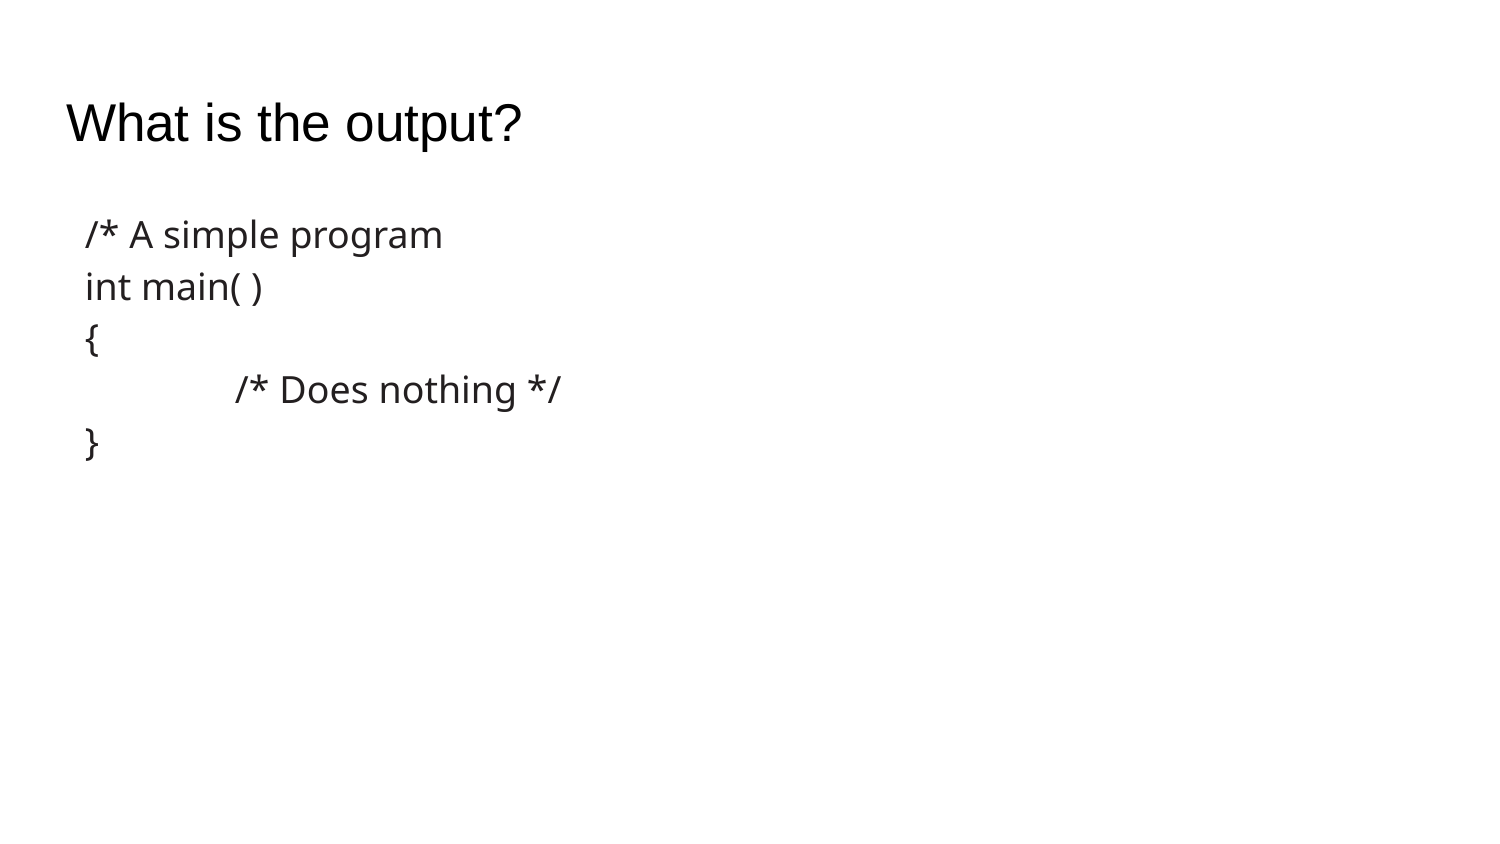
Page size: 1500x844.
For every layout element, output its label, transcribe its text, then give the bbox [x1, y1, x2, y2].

list /* A simple program int main( ) { /* Does nothing */ } [51, 189, 1449, 750]
title What is the output? [51, 72, 1449, 167]
